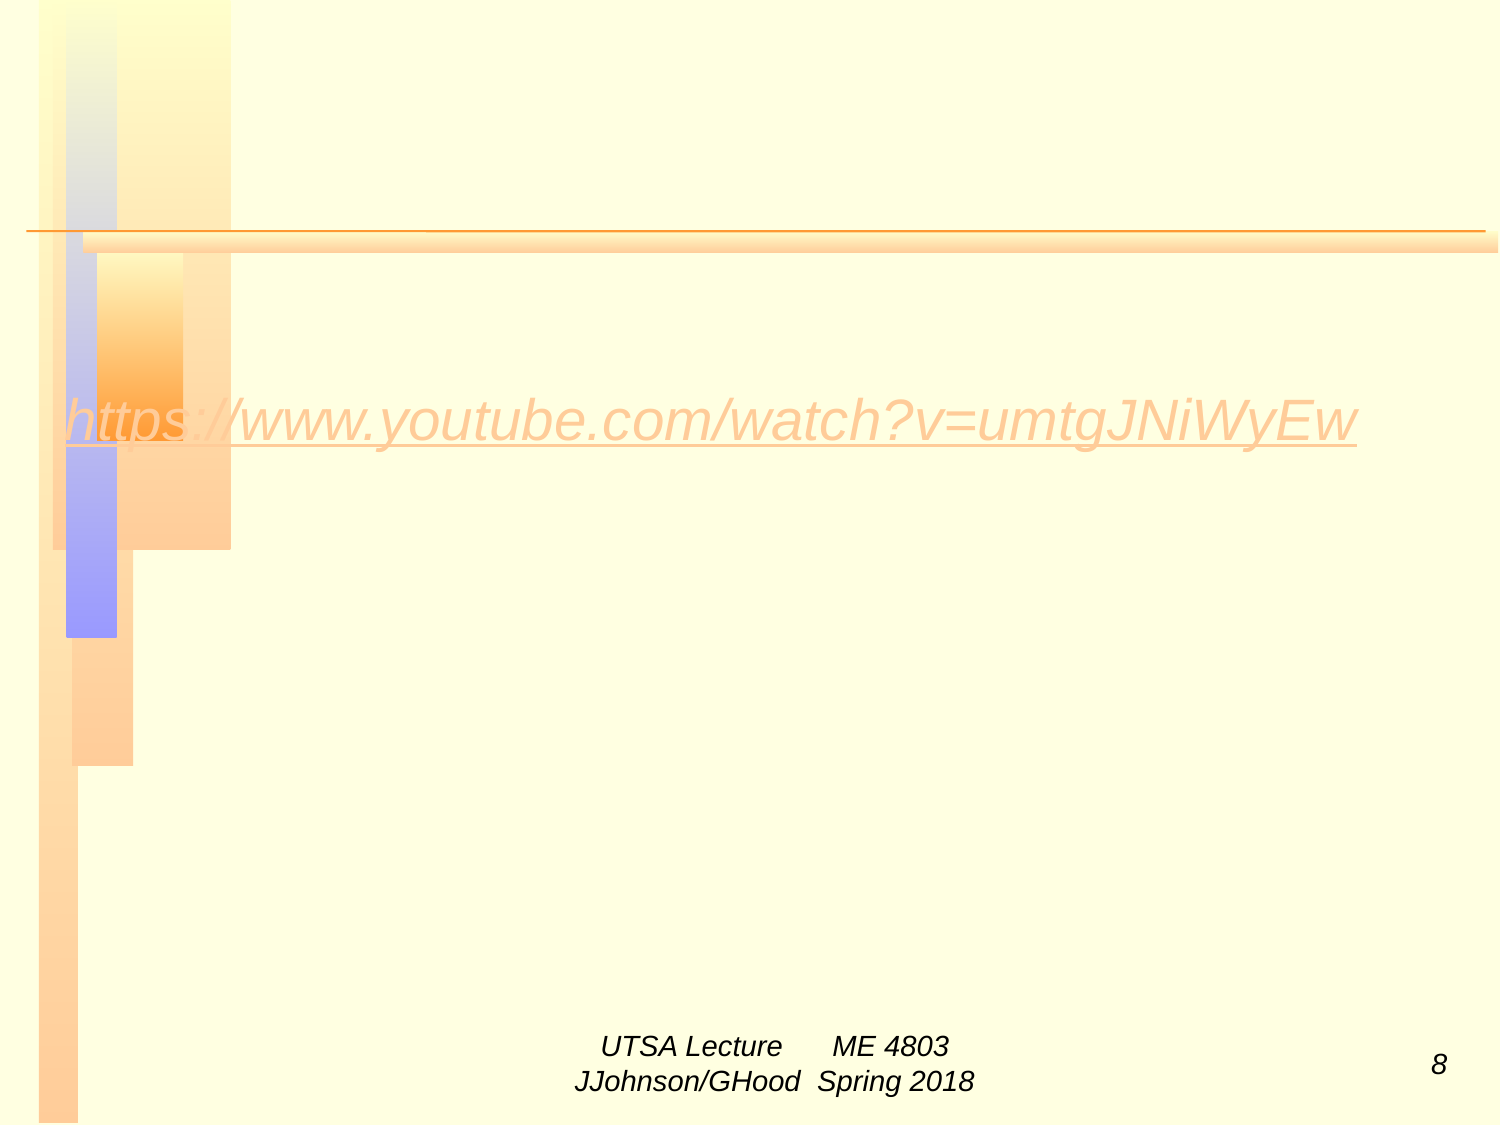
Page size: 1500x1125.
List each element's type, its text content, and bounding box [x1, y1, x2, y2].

slide_number 8 [1149, 1024, 1463, 1101]
text_box https://www.youtube.com/watch?v=umtgJNiWyEw [49, 375, 1413, 460]
footer UTSA Lecture ME 4803 JJohnson/GHood Spring 2018 [537, 1024, 1013, 1101]
